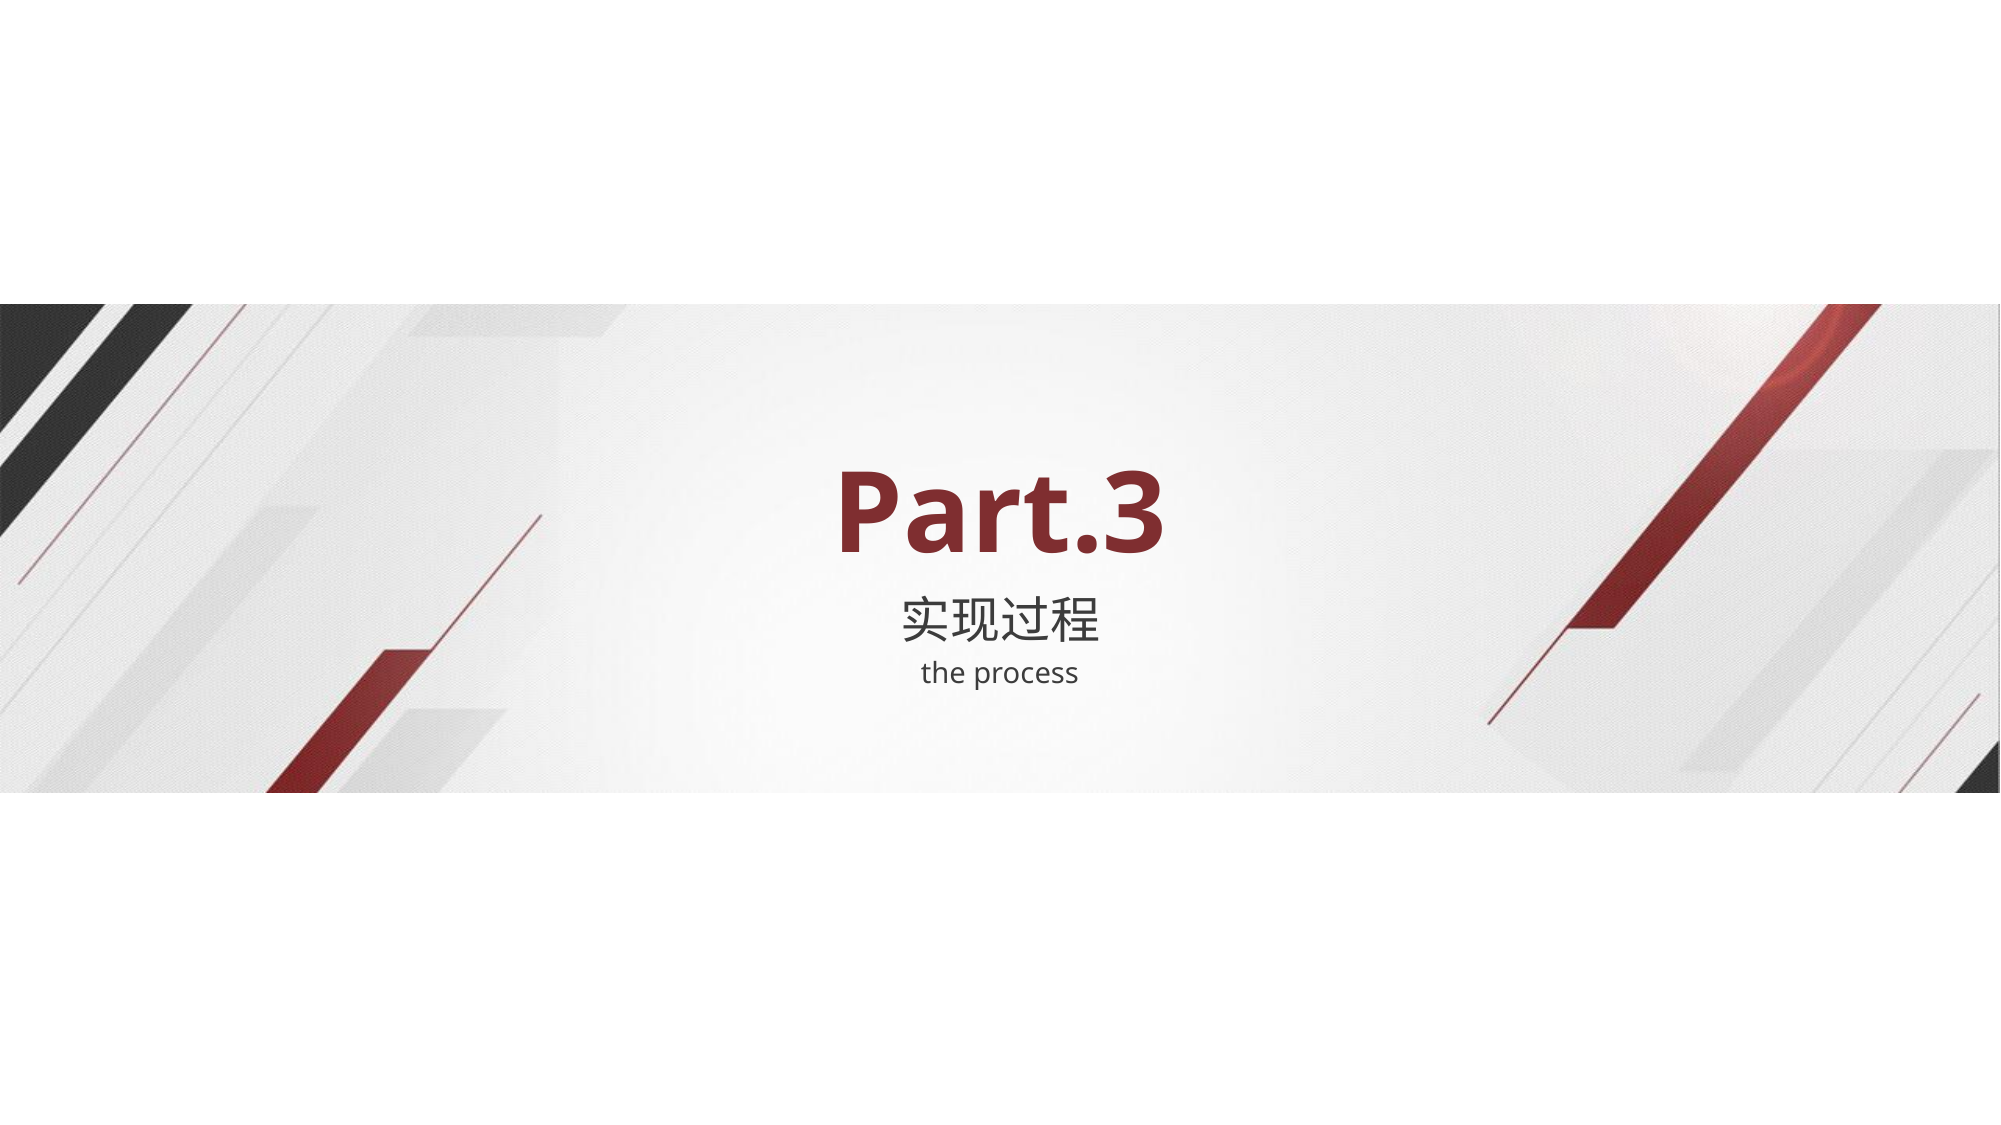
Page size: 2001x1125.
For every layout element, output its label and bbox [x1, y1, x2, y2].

picture [0, 304, 2000, 793]
